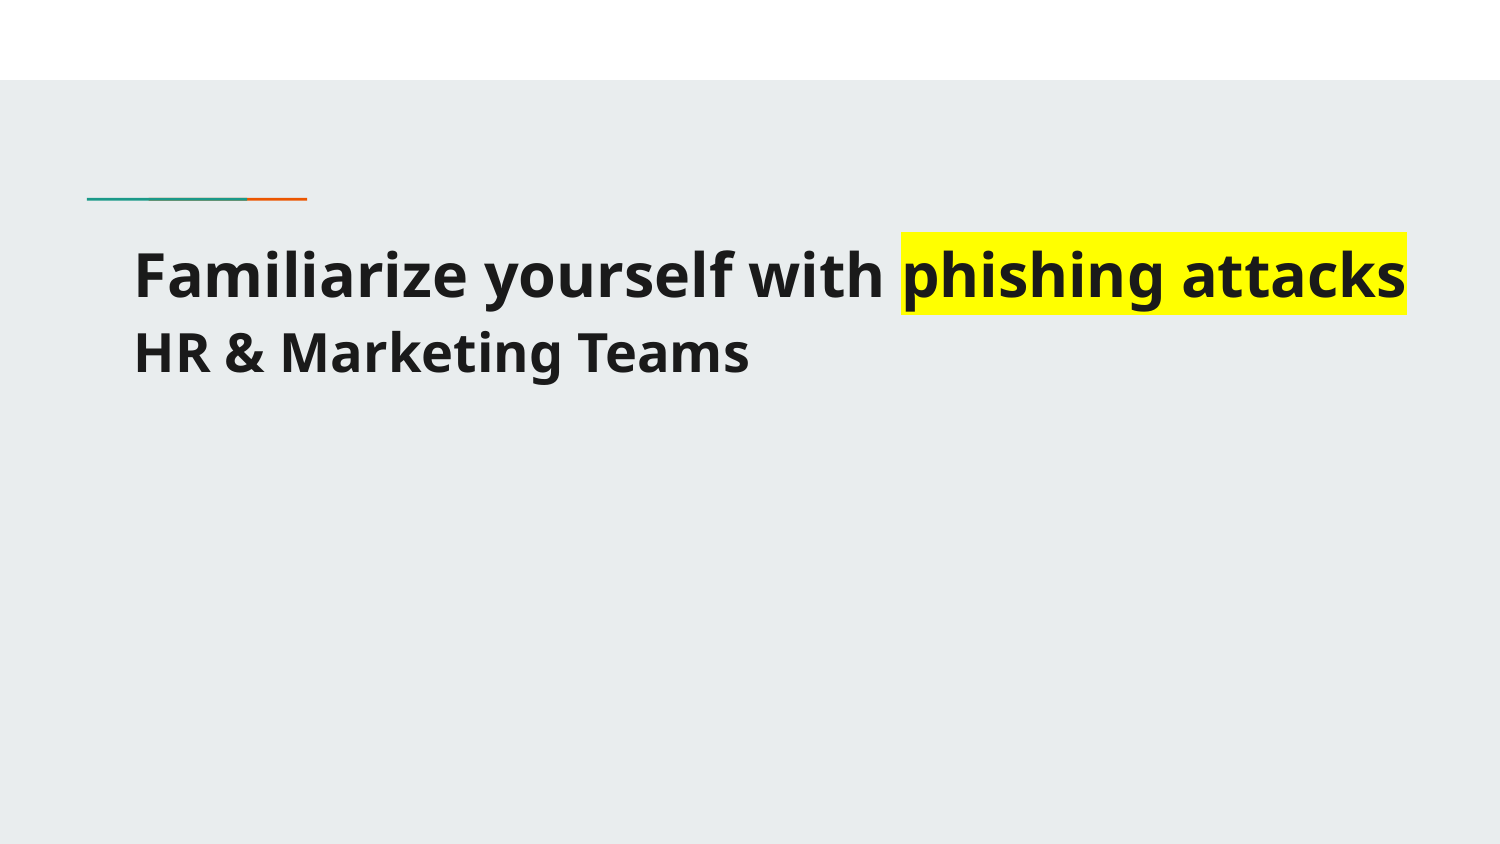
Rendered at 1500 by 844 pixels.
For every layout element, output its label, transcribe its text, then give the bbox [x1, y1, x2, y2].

title Familiarize yourself with phishing attacks HR & Marketing Teams [118, 216, 1437, 490]
